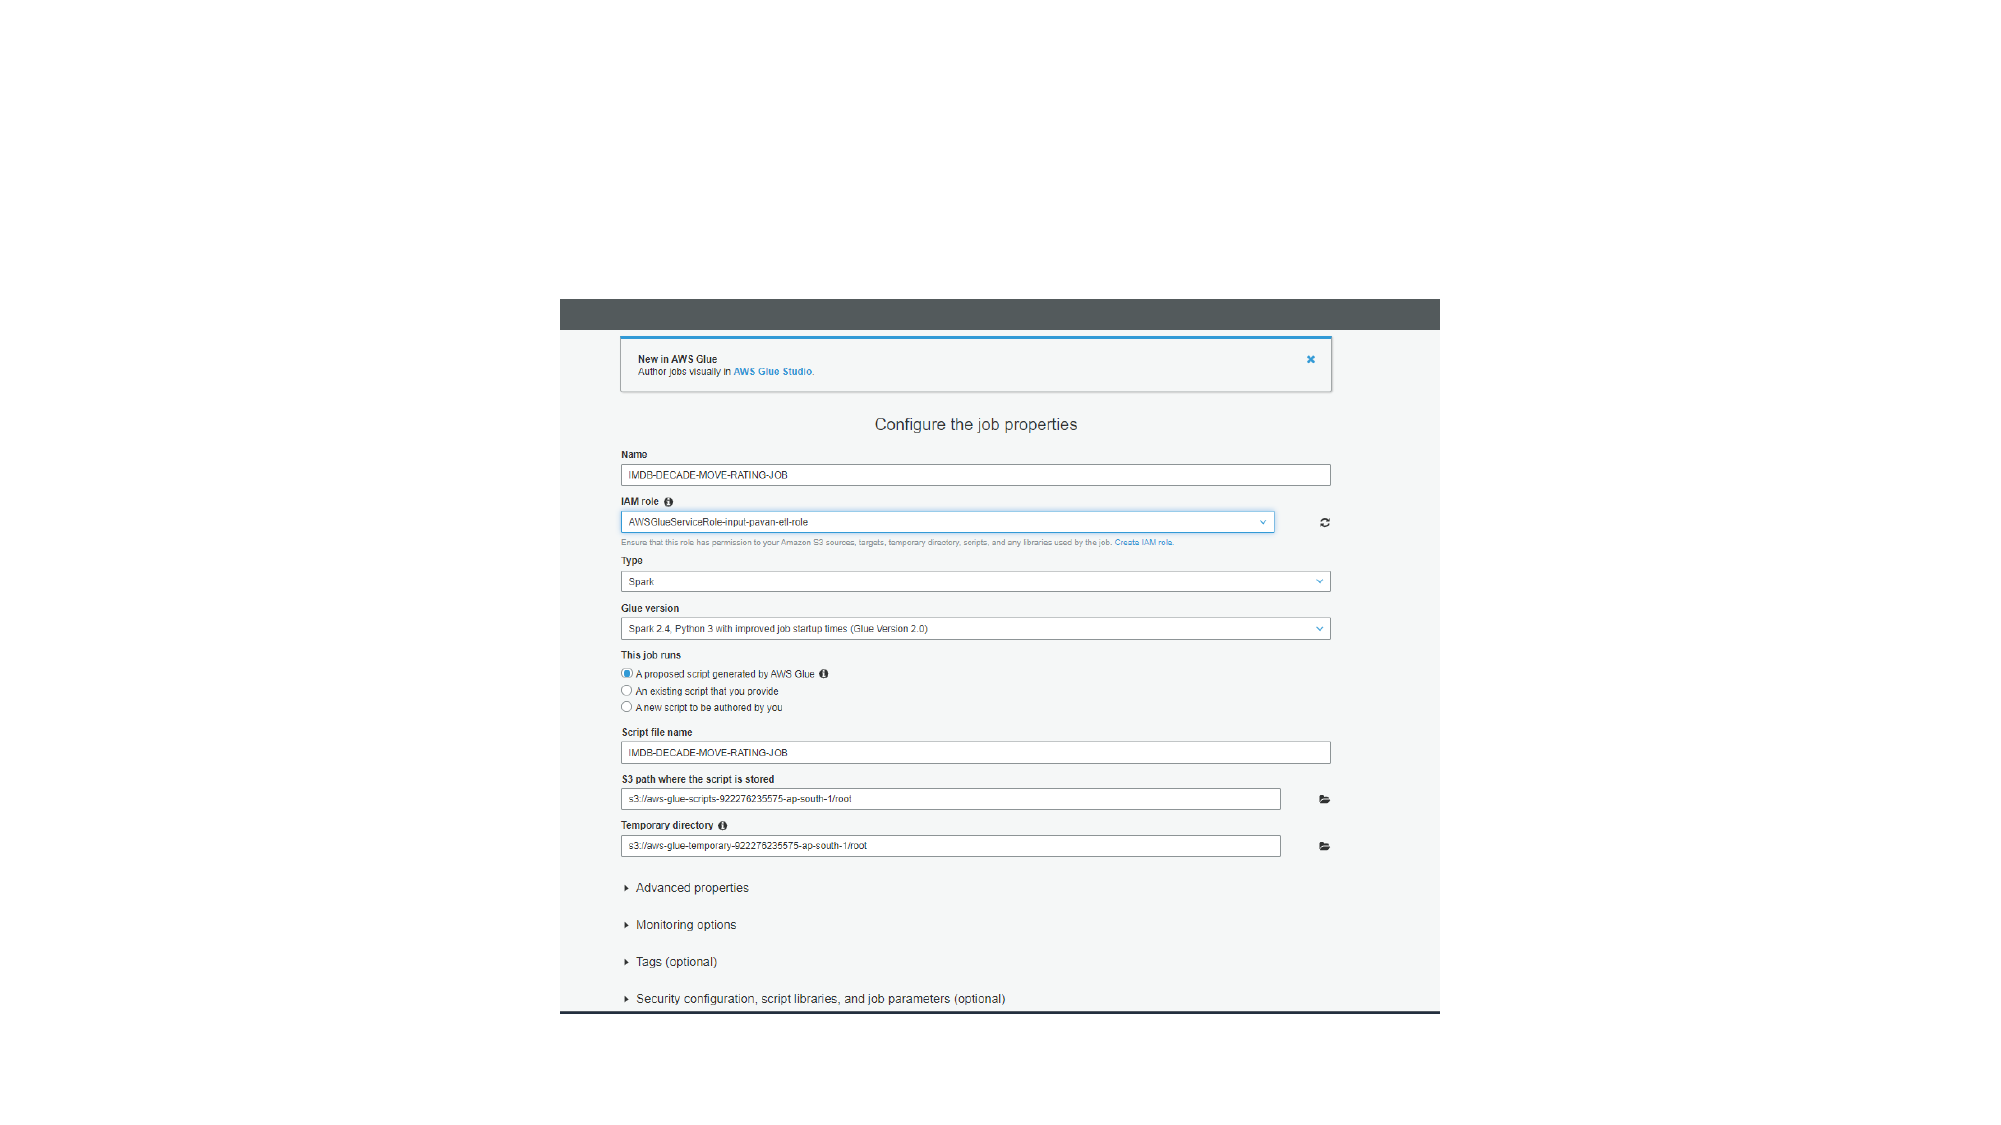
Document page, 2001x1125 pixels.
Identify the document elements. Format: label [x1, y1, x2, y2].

list [560, 299, 1440, 1014]
